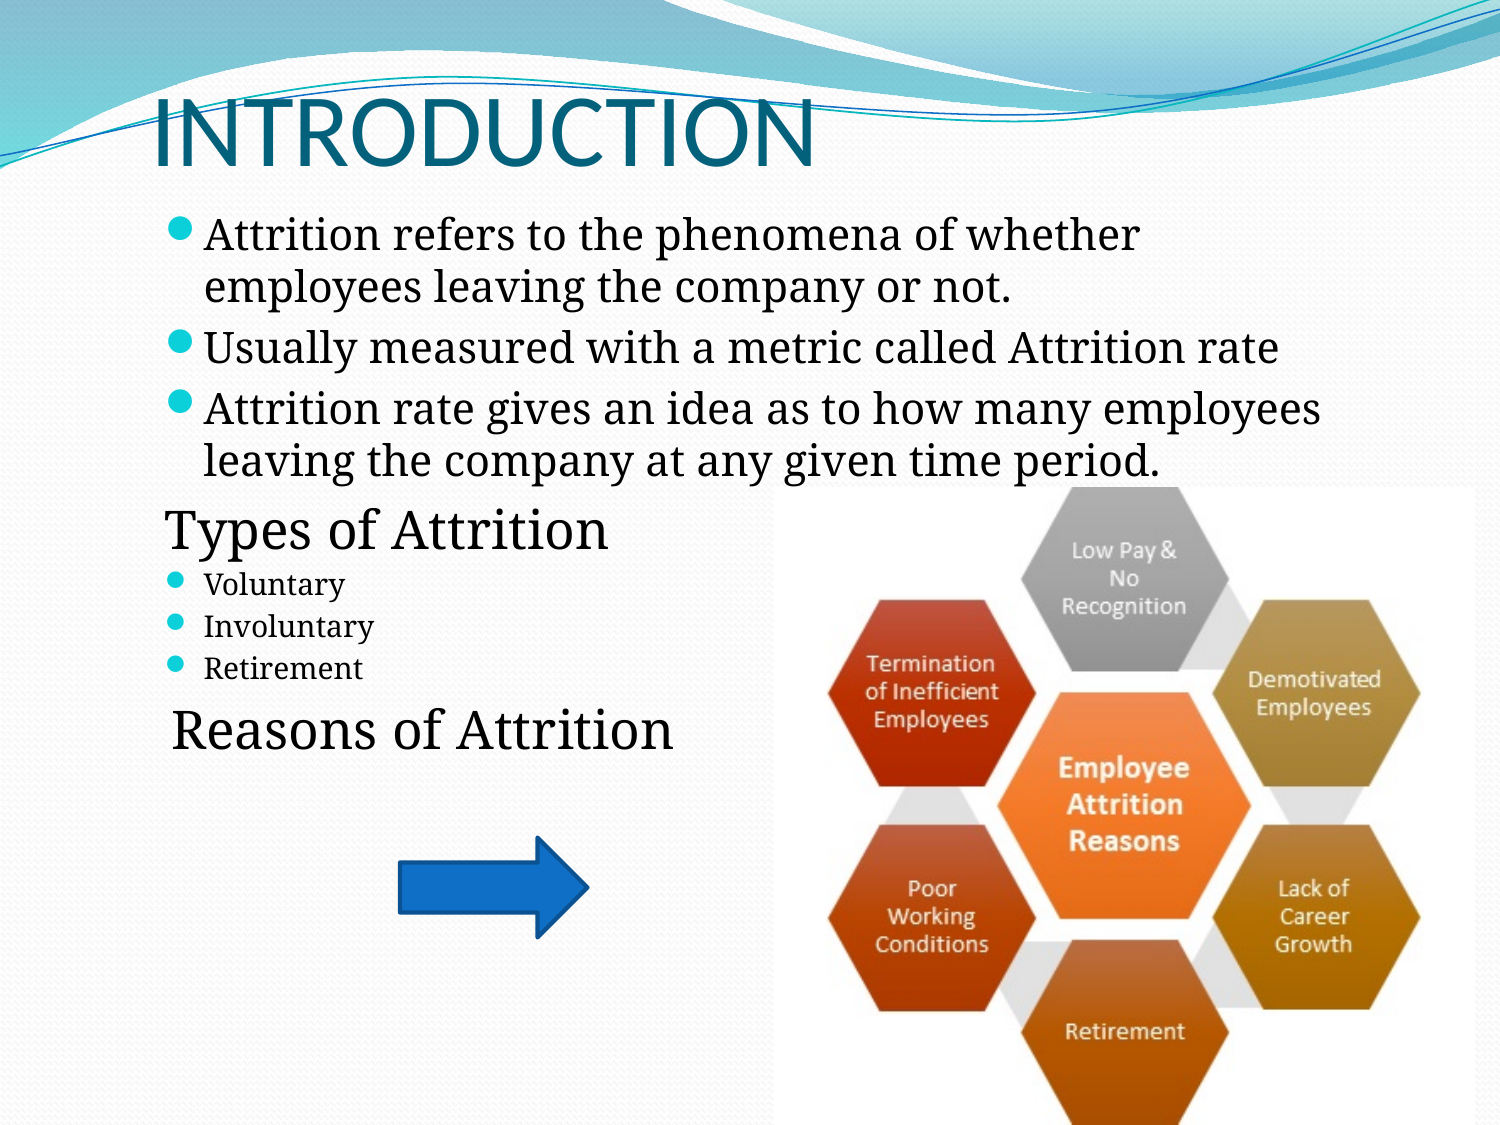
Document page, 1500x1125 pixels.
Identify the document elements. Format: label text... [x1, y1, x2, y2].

title INTRODUCTION [150, 37, 1350, 188]
picture [774, 487, 1476, 1125]
text_box [397, 835, 590, 940]
list Attrition refers to the phenomena of whether employees leaving the company or not. Usually measured with a metric called Attrition rate Attrition rate gives an idea as to how many employees leaving the company at any given time period. Types of Attrition Voluntary Involuntary Retirement Reasons of Attrition [150, 200, 1350, 813]
